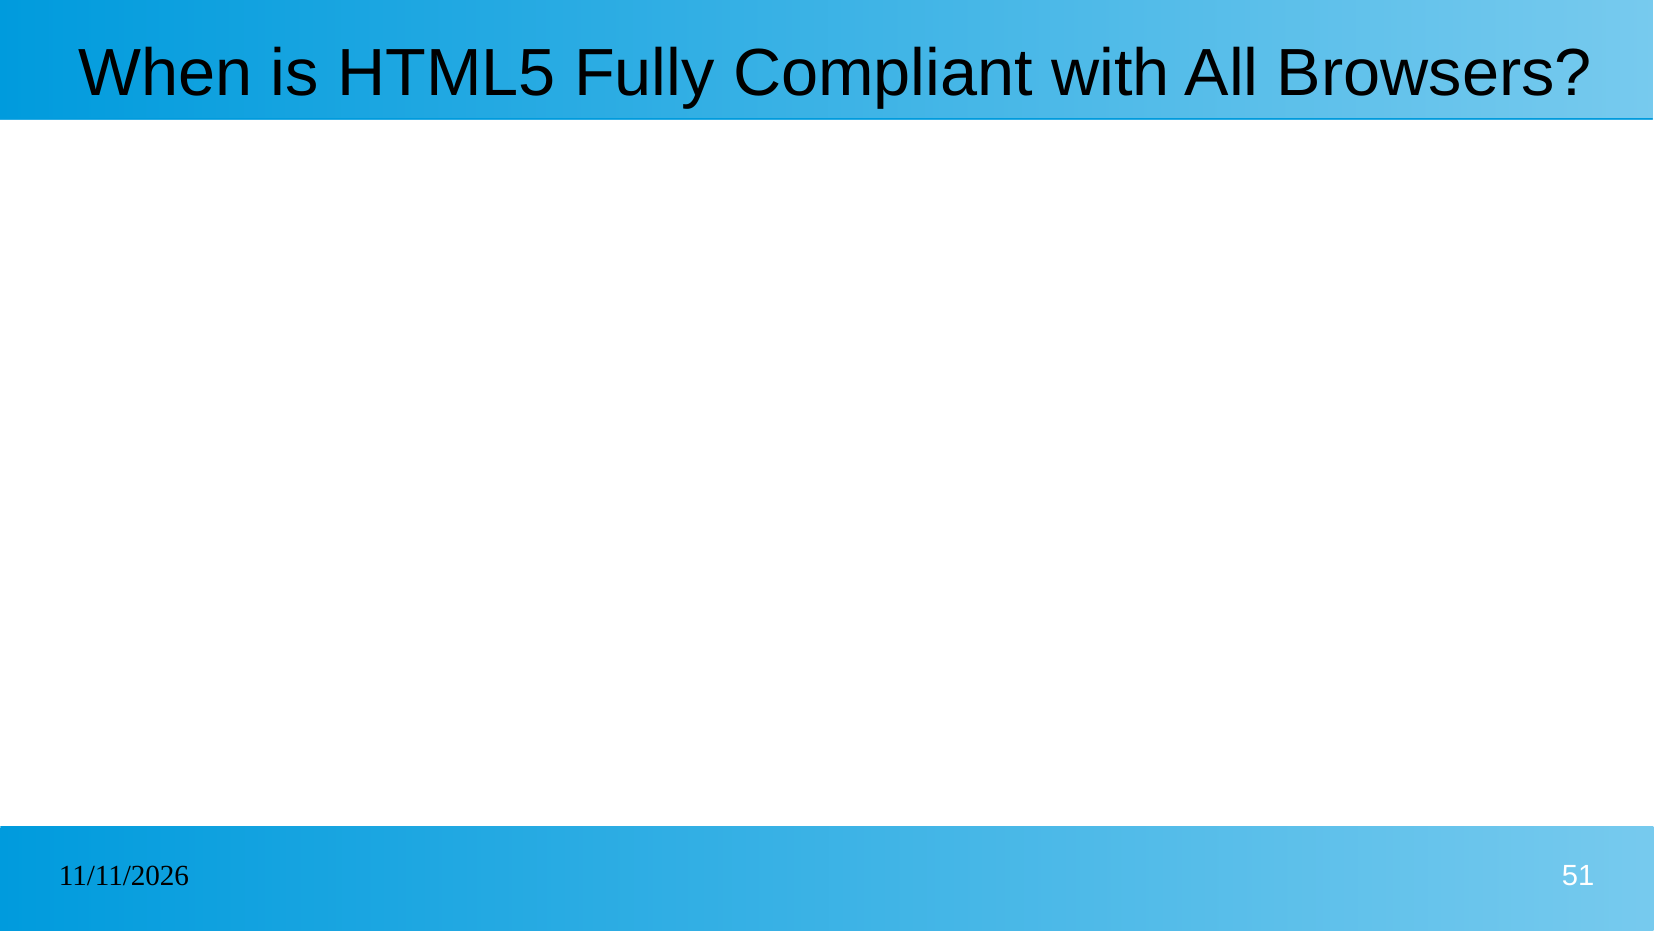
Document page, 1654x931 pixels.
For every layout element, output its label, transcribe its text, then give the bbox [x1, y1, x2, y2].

slide_number 51 [1210, 856, 1595, 916]
title When is HTML5 Fully Compliant with All Browsers? [59, 29, 1595, 108]
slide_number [59, 856, 443, 916]
